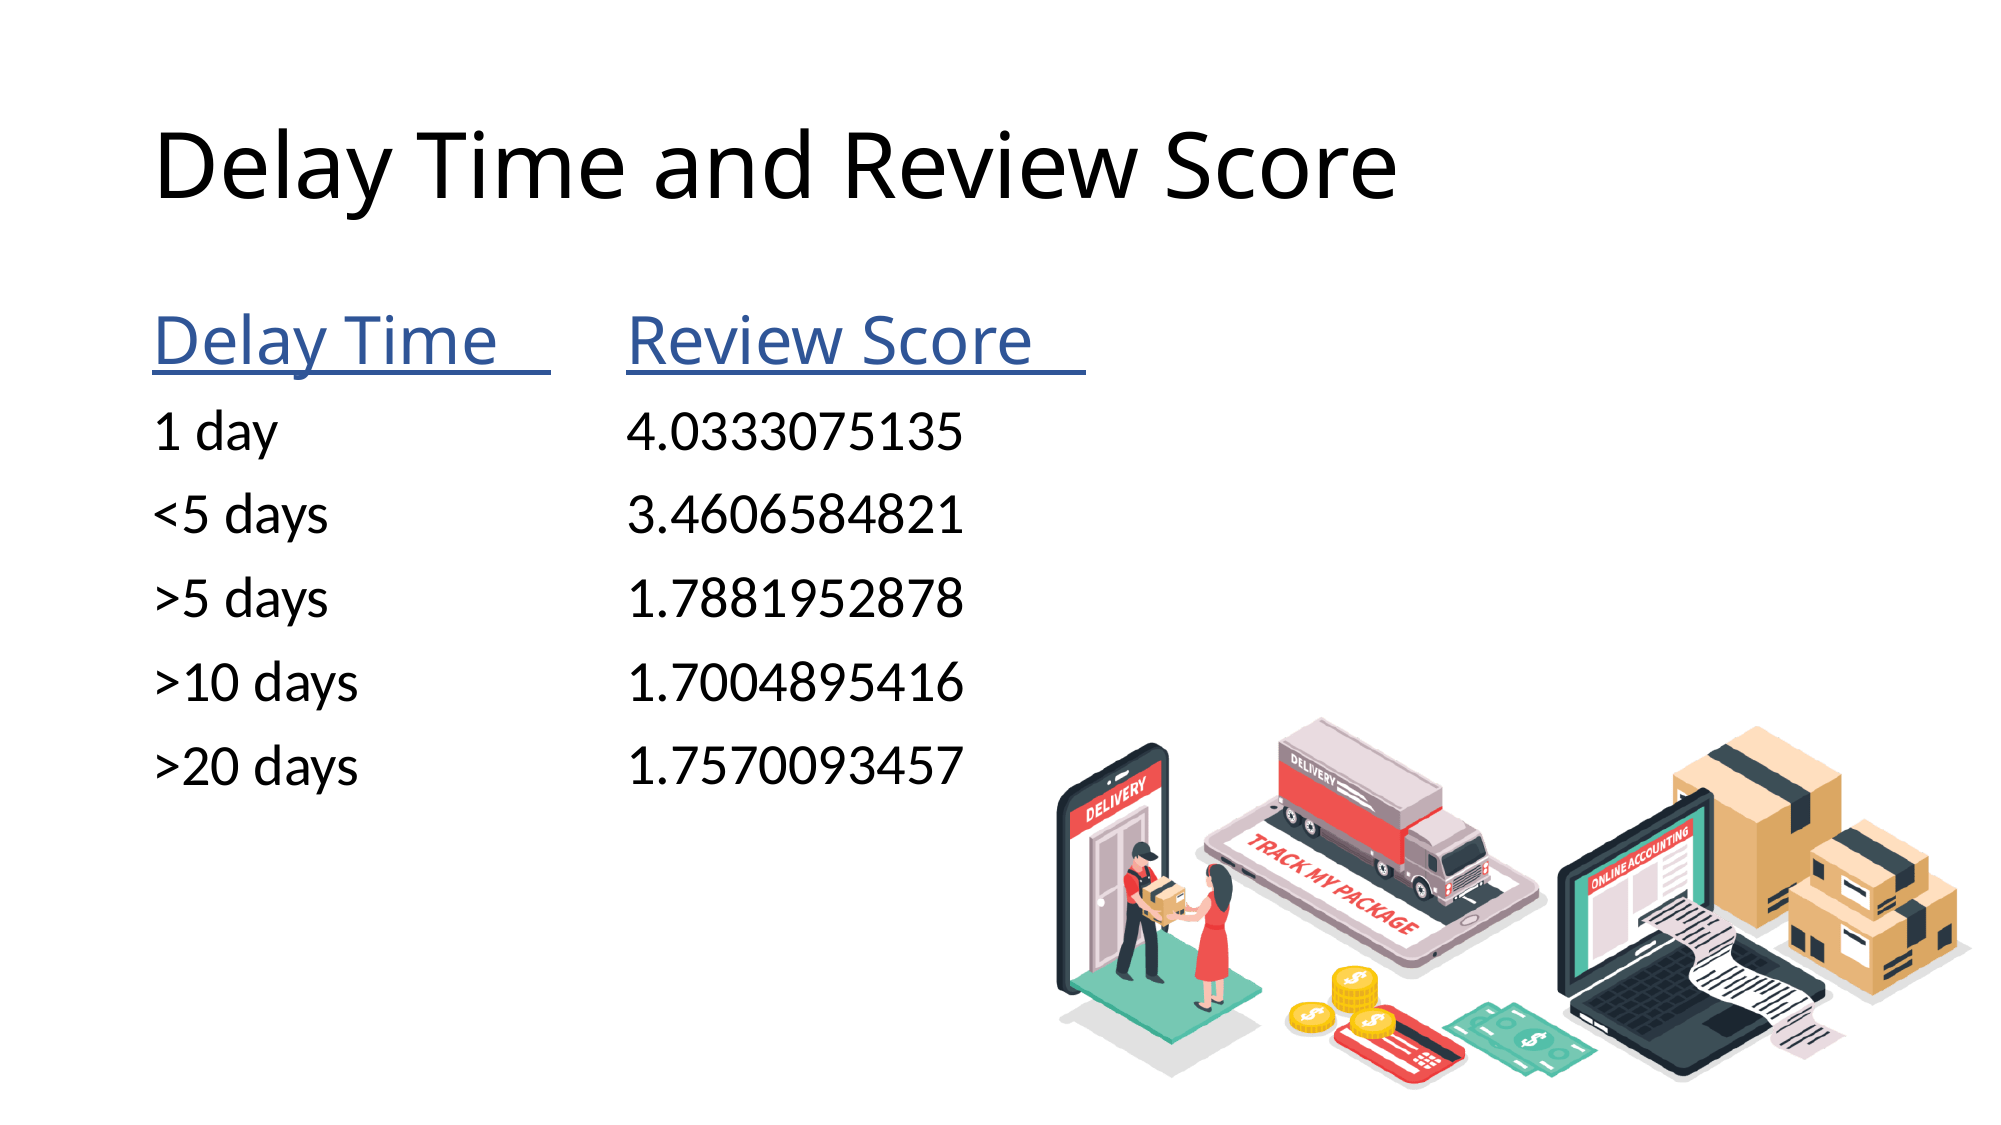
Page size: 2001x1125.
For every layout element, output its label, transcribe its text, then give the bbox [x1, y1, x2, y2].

title Delay Time and Review Score [137, 59, 1863, 278]
text_box Review Score 4.0333075135 3.4606584821 1.7881952878 1.7004895416 1.7570093457 [611, 299, 1191, 1014]
picture [999, 646, 2000, 1125]
list Delay Time 1 day <5 days >5 days >10 days >20 days [137, 299, 611, 1014]
